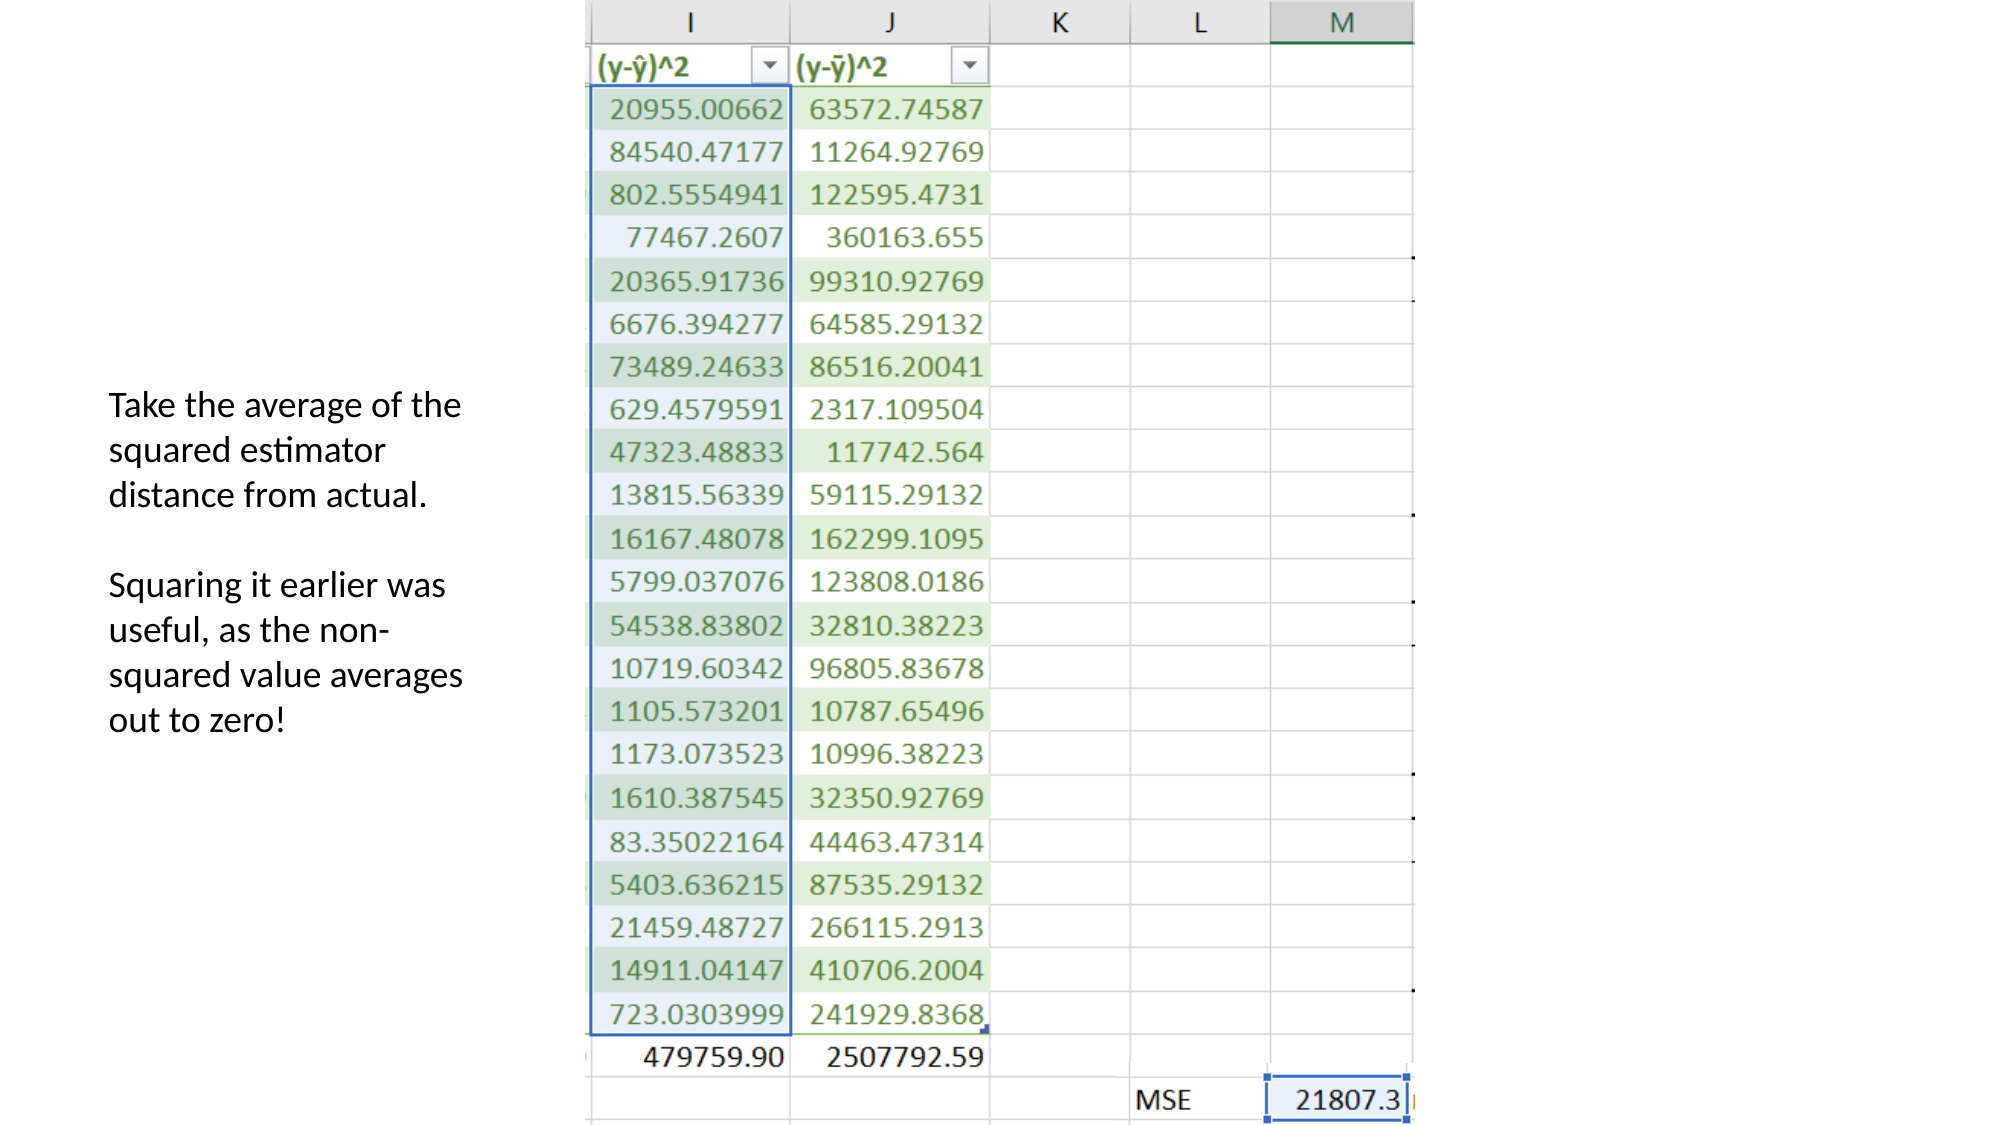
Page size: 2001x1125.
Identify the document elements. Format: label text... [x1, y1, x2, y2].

picture [585, 0, 1415, 1125]
text_box Take the average of the squared estimator distance from actual. Squaring it earlier was useful, as the non-squared value averages out to zero! [93, 373, 482, 748]
